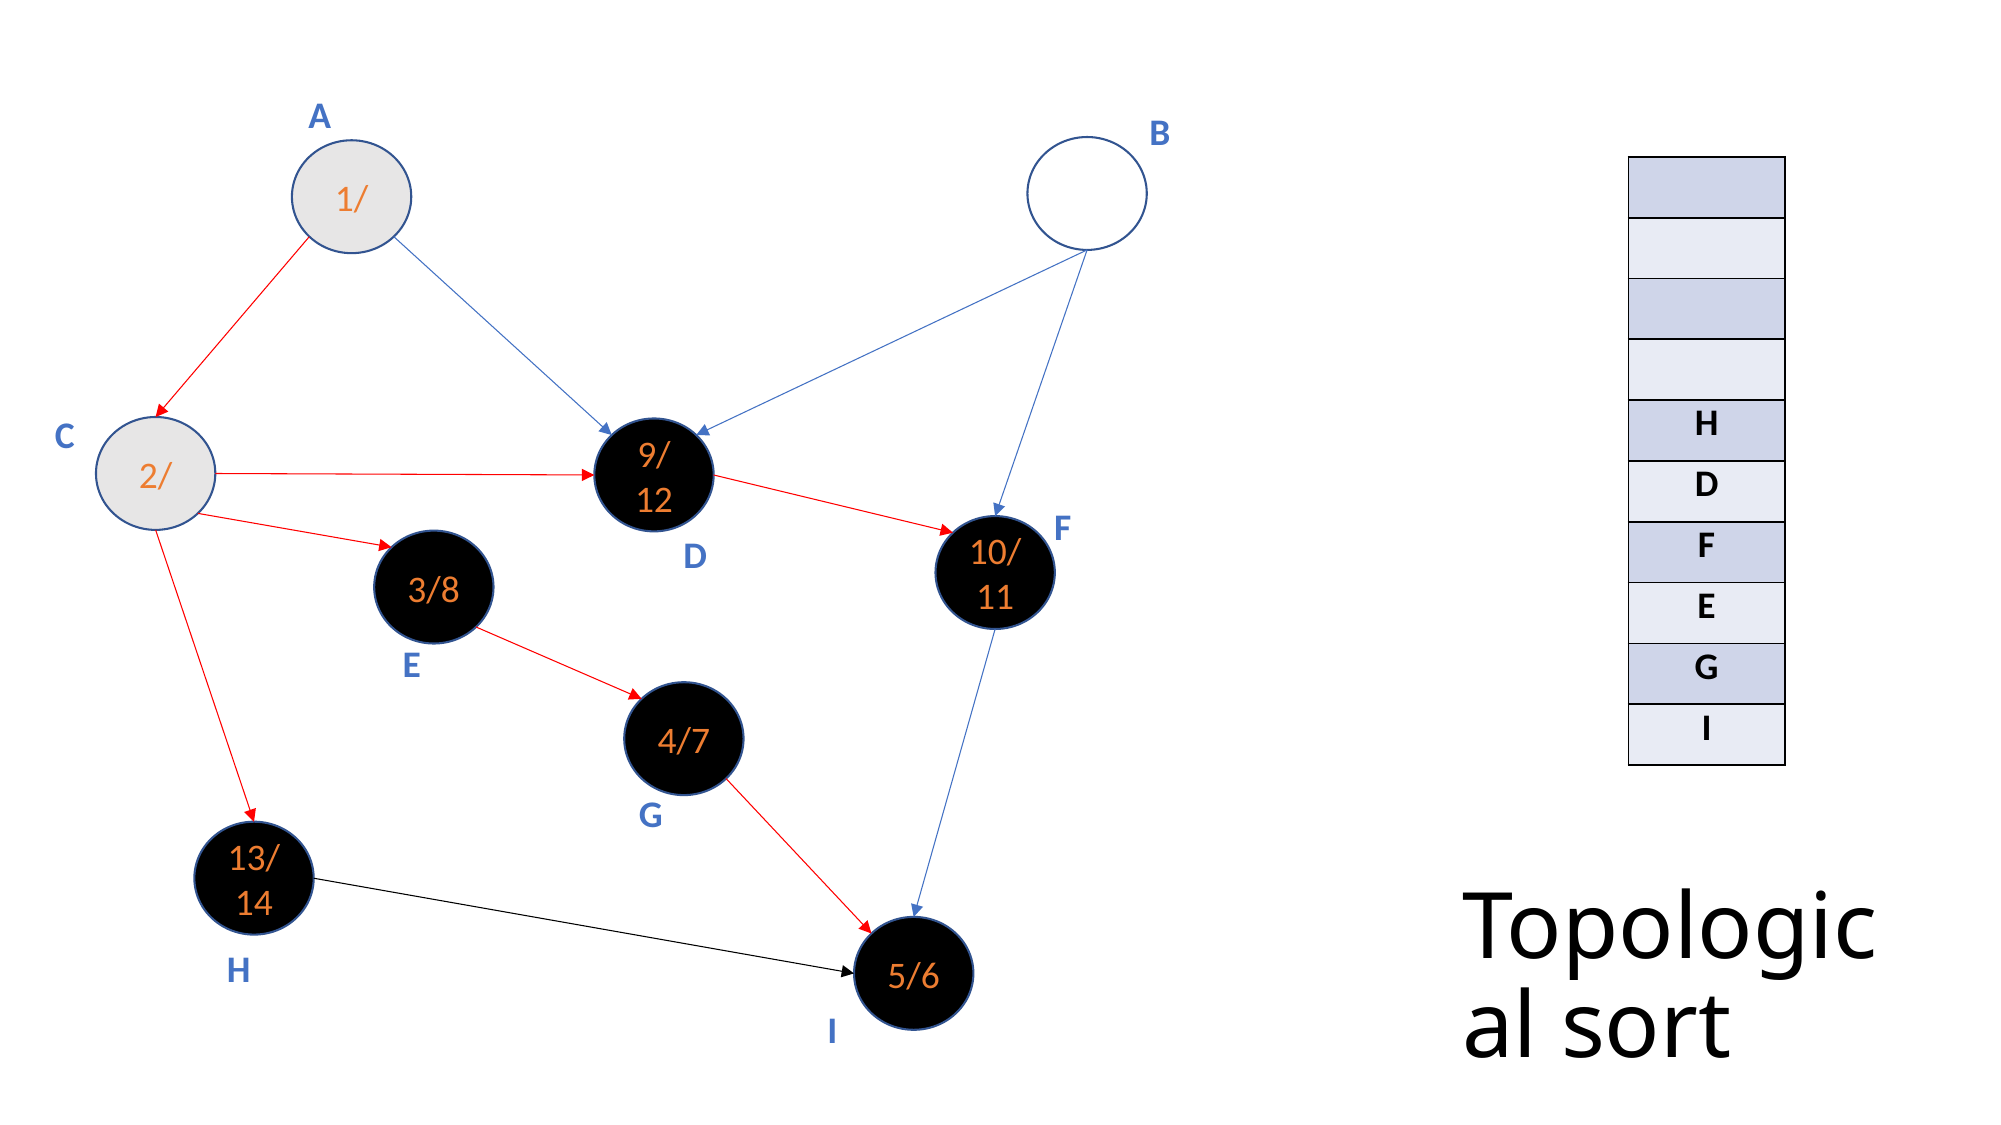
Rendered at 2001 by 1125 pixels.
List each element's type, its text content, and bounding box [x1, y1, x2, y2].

text_box H [212, 937, 330, 998]
text_box C [40, 403, 155, 463]
text_box 3/8 [373, 529, 495, 645]
table_cell F [1629, 523, 1784, 582]
text_box 13/14 [193, 820, 315, 936]
table_cell I [1629, 705, 1784, 764]
table_cell [1629, 340, 1784, 399]
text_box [313, 878, 854, 974]
text_box D [668, 523, 787, 584]
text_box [475, 626, 642, 699]
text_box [155, 529, 254, 822]
table_cell E [1629, 583, 1784, 643]
title Topological sort [1447, 869, 1936, 1087]
text_box 10/ 11 [934, 515, 1056, 631]
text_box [713, 474, 953, 533]
text_box 4/7 [623, 681, 745, 782]
table_cell D [1629, 462, 1784, 521]
table_header [1629, 158, 1784, 217]
text_box [1026, 135, 1148, 251]
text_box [995, 435, 1088, 516]
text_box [913, 629, 996, 917]
text_box 1/ [290, 144, 413, 255]
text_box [155, 236, 310, 417]
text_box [696, 249, 1088, 435]
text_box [197, 513, 392, 548]
text_box A [293, 83, 412, 144]
text_box G [624, 782, 726, 842]
table_cell G [1629, 644, 1784, 703]
text_box 2/ [94, 415, 217, 531]
text_box E [387, 633, 475, 693]
table_cell [1629, 219, 1784, 278]
text_box 9/ 12 [593, 417, 715, 533]
table_cell [1629, 279, 1784, 338]
text_box 5/6 [853, 915, 975, 1029]
text_box I [812, 998, 931, 1059]
text_box F [1039, 495, 1158, 556]
text_box B [1134, 100, 1253, 161]
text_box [393, 236, 612, 436]
table_cell H [1629, 401, 1784, 460]
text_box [726, 778, 872, 934]
